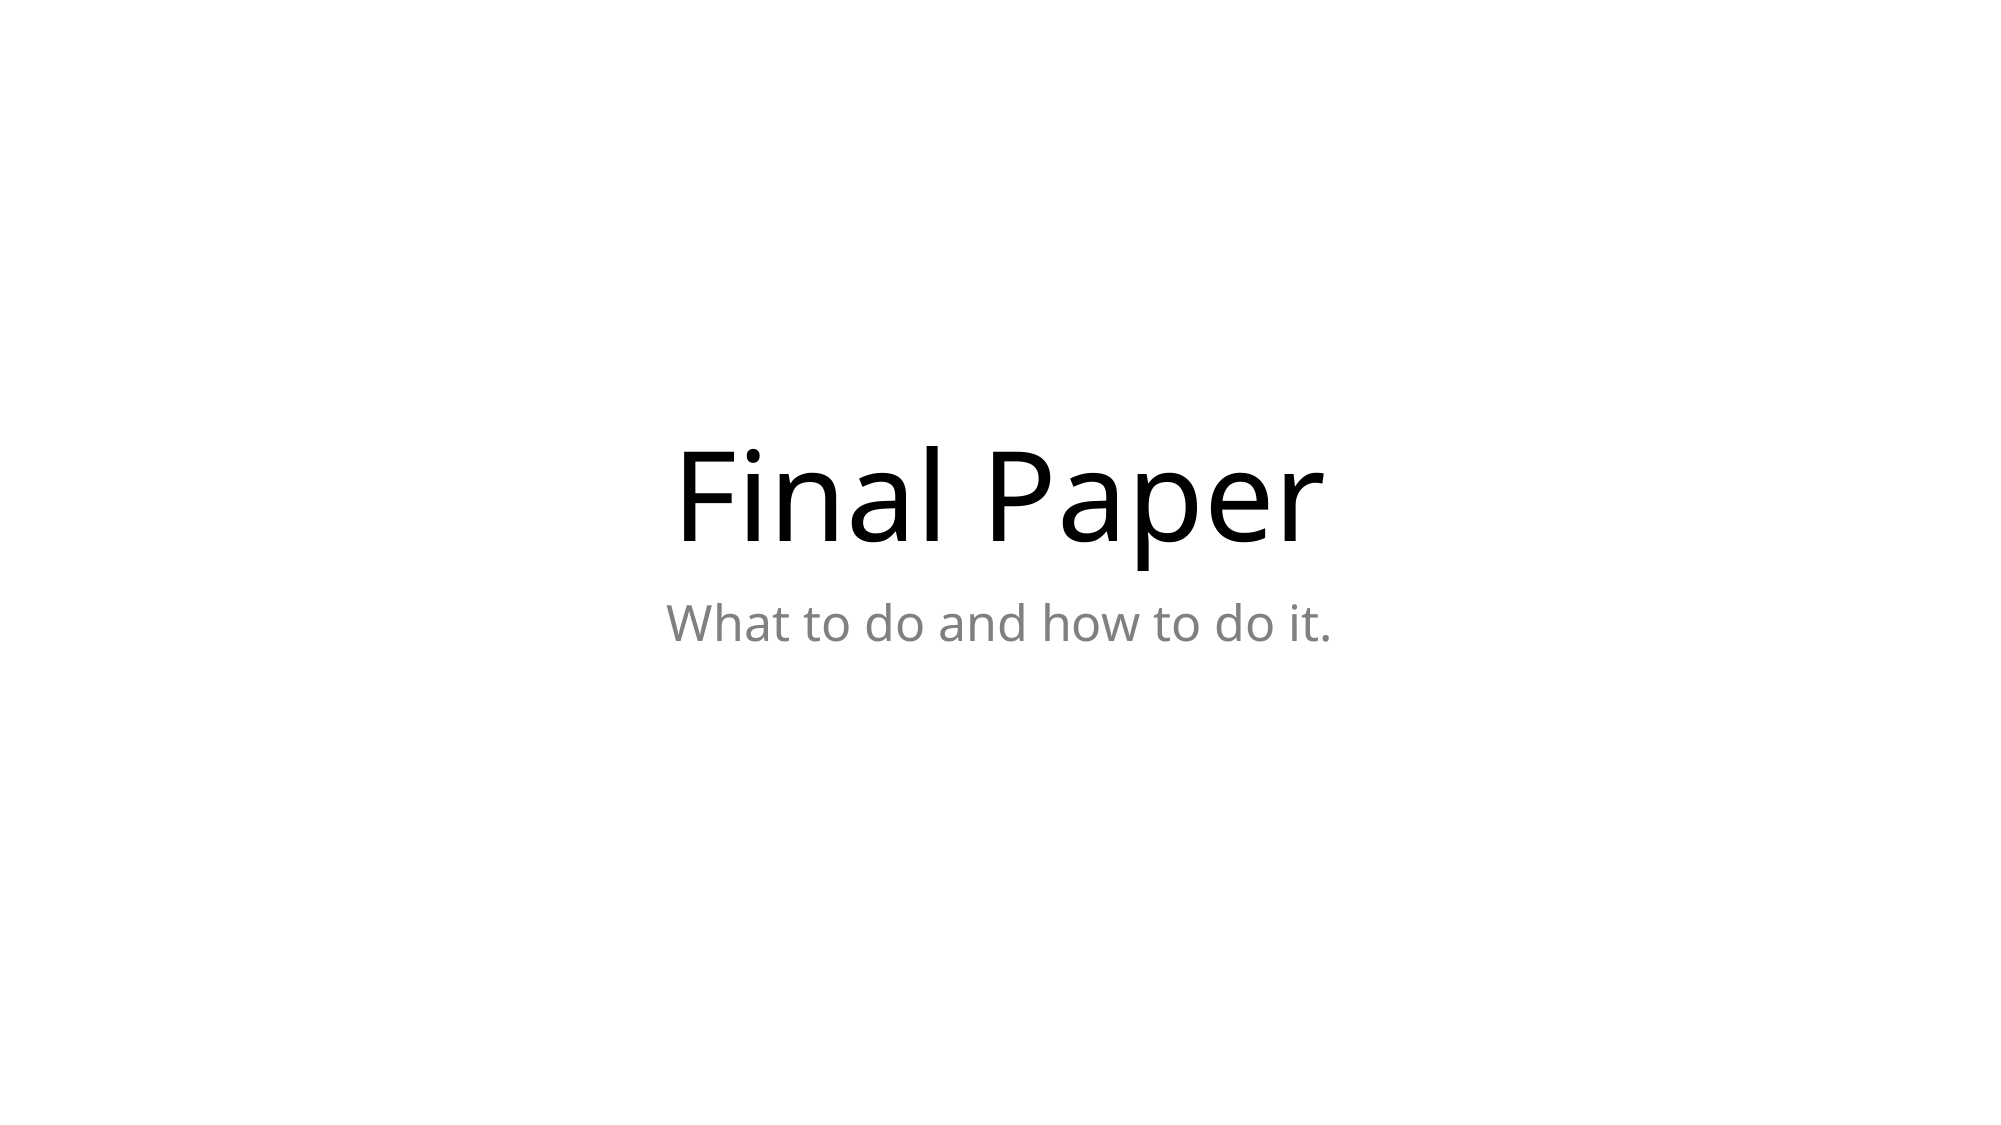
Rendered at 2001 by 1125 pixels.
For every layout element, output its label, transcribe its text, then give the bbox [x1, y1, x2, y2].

subtitle What to do and how to do it. [137, 590, 1863, 863]
title Final Paper [137, 184, 1863, 576]
